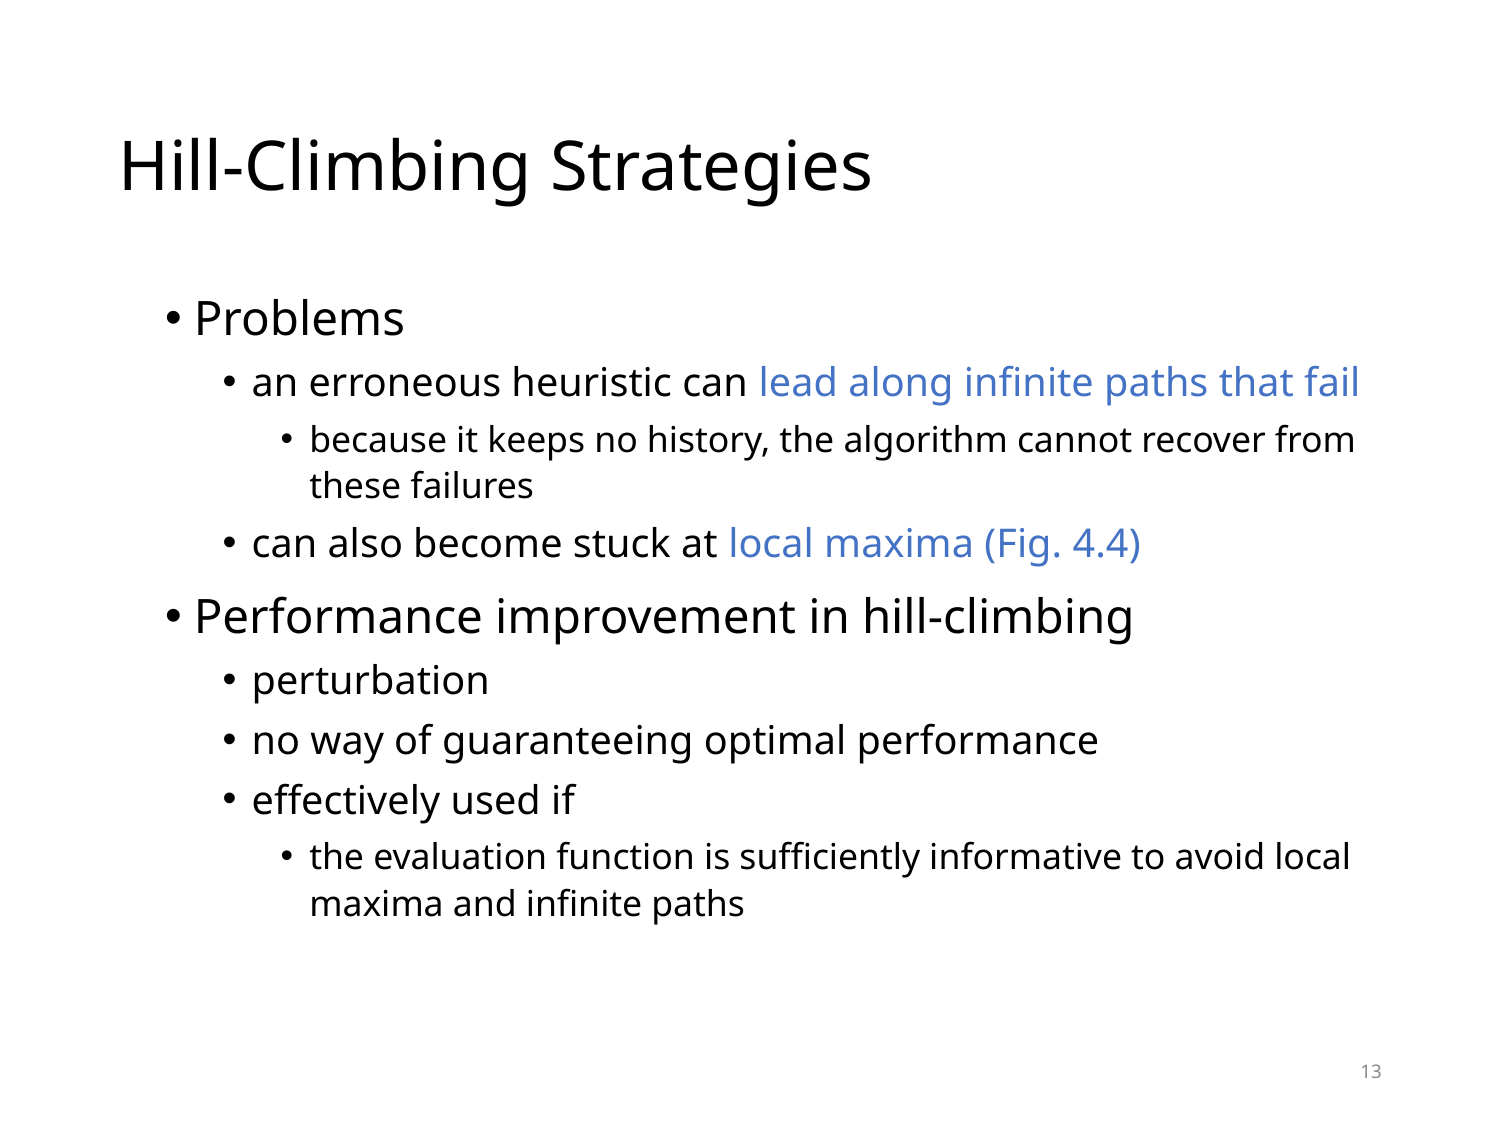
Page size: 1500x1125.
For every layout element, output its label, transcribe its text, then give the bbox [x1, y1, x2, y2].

list Problems an erroneous heuristic can lead along infinite paths that fail because it keeps no history, the algorithm cannot recover from these failures can also become stuck at local maxima (Fig. 4.4) Performance improvement in hill-climbing perturbation no way of guaranteeing optimal performance effectively used if the evaluation function is sufficiently informative to avoid local maxima and infinite paths [150, 275, 1388, 963]
title Hill-Climbing Strategies [103, 59, 1397, 278]
slide_number 13 [1059, 1042, 1397, 1103]
